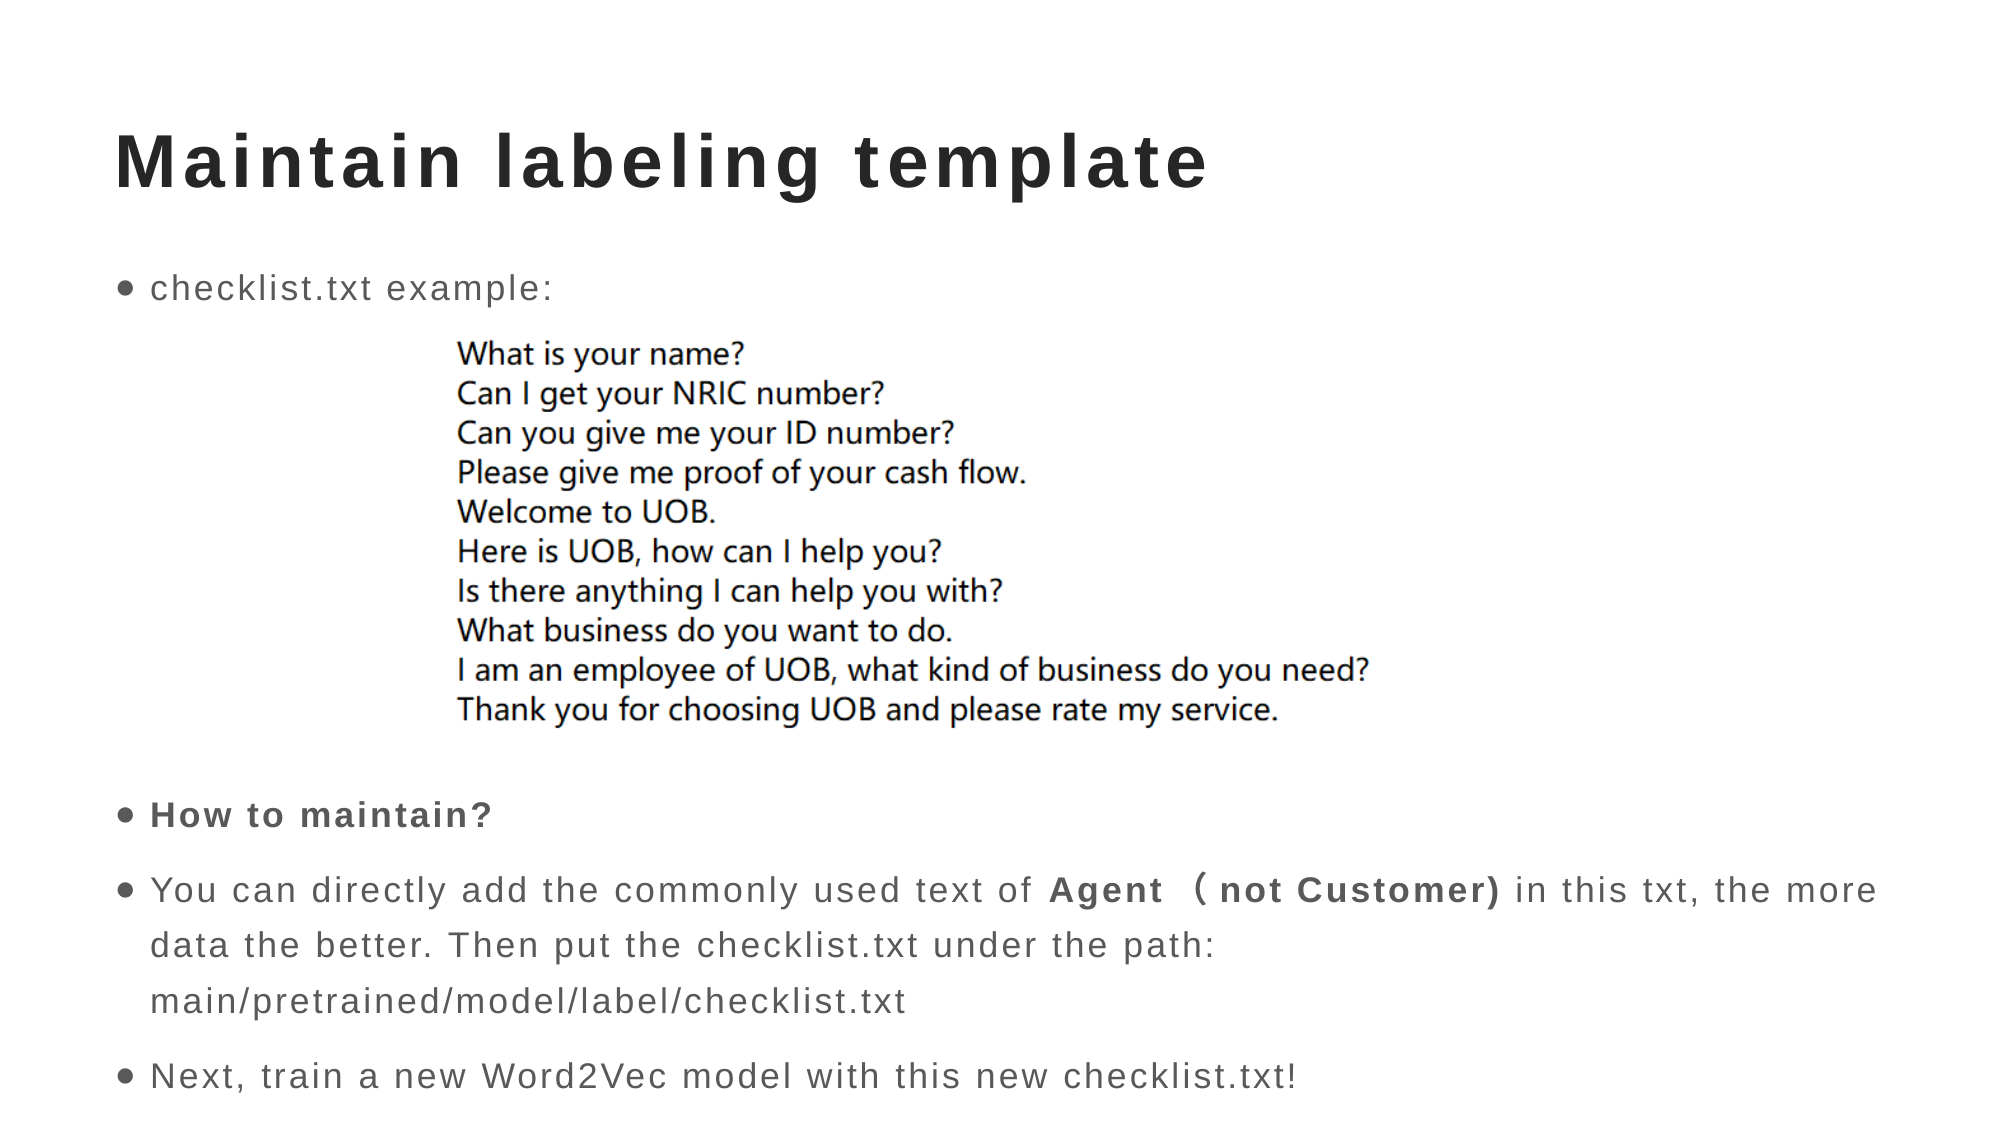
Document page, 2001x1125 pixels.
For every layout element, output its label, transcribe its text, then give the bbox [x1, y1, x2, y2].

picture [453, 333, 1429, 737]
title Maintain labeling template [99, 99, 1900, 216]
list checklist.txt example: How to maintain? You can directly add the commonly used text of Agent（not Customer) in this txt, the more data the better. Then put the checklist.txt under the path: main/pretrained/model/label/checklist.txt Next, train a new Word2Vec model with this new checklist.txt! [99, 244, 1989, 1110]
